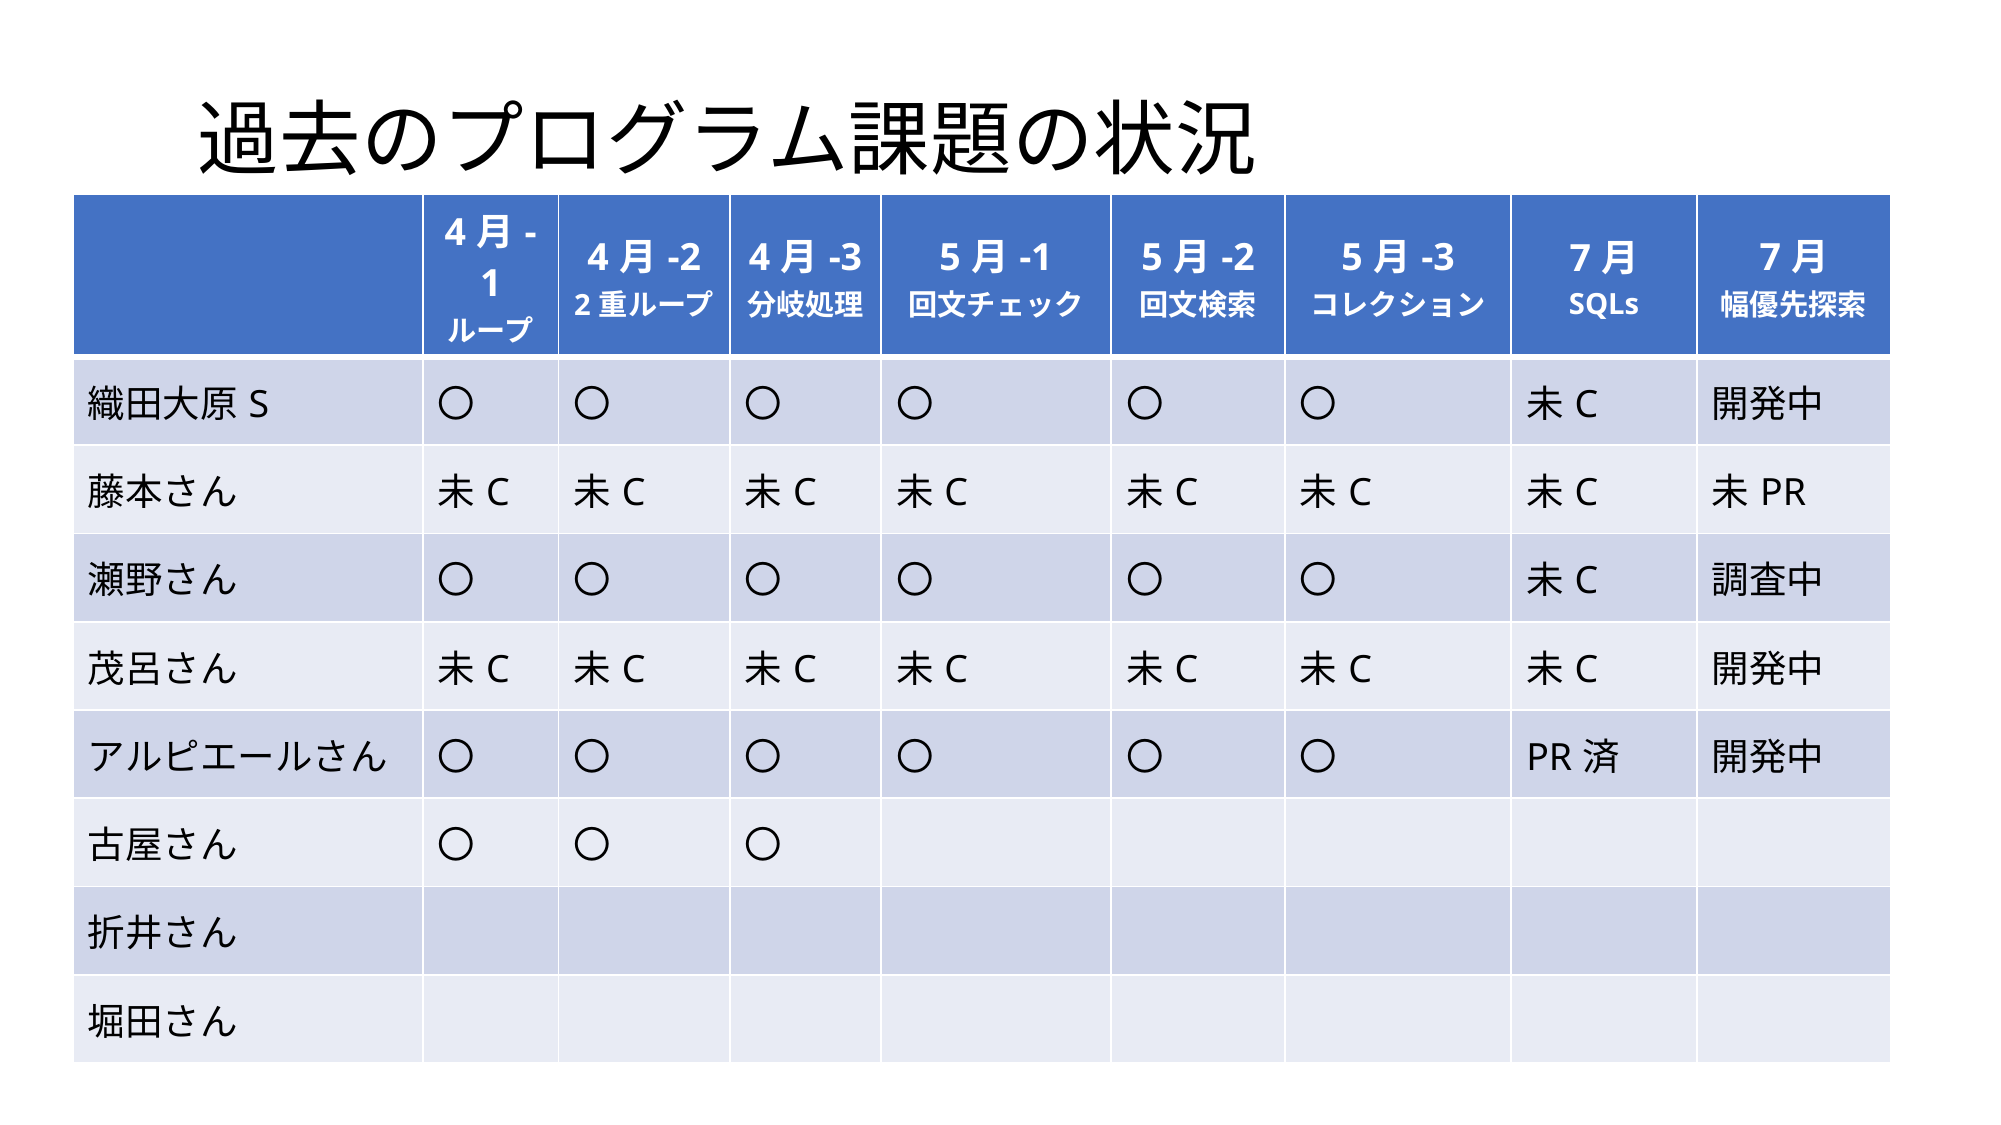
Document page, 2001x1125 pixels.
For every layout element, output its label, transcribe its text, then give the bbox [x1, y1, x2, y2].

table_cell 織田大原S [74, 360, 422, 444]
table_cell 折井さん [74, 887, 422, 974]
table_cell 〇 [731, 360, 880, 444]
table_cell 堀田さん [74, 976, 422, 1062]
table_cell [1112, 976, 1284, 1062]
table_cell [882, 976, 1110, 1062]
table_cell 〇 [559, 534, 729, 621]
table_cell 未C [882, 446, 1110, 533]
table_cell 〇 [559, 360, 729, 444]
table_cell 〇 [424, 360, 558, 444]
table_cell 未C [424, 623, 558, 709]
table_cell 〇 [559, 711, 729, 797]
table_cell 未C [731, 446, 880, 533]
table_cell [1698, 976, 1890, 1062]
table_cell 〇 [1286, 360, 1510, 444]
table_cell [1112, 799, 1284, 886]
table_cell 〇 [882, 360, 1110, 444]
table_cell [1286, 887, 1510, 974]
table_cell 未C [1286, 623, 1510, 709]
table_cell 未C [1112, 446, 1284, 533]
table_cell 〇 [1286, 534, 1510, 621]
table_header 4月-2 2重ループ [559, 195, 729, 354]
table_cell 未C [1512, 623, 1696, 709]
table_cell [1698, 799, 1890, 886]
table_header 5月-3 コレクション [1286, 195, 1510, 354]
table_cell 未C [424, 446, 558, 533]
table_cell [1112, 887, 1284, 974]
table_header 4月-1 ループ [424, 195, 558, 354]
table_cell [559, 976, 729, 1062]
table_header 7月 幅優先探索 [1698, 195, 1890, 354]
table_cell 〇 [424, 711, 558, 797]
table_cell [424, 887, 558, 974]
table_cell 開発中 [1698, 711, 1890, 797]
table_cell 藤本さん [74, 446, 422, 533]
table_header 5月-1 回文チェック [882, 195, 1110, 354]
table_cell [882, 799, 1110, 886]
table_cell 〇 [1286, 711, 1510, 797]
table_cell 未C [731, 623, 880, 709]
table_cell 未C [882, 623, 1110, 709]
table_cell [1512, 887, 1696, 974]
table_cell 〇 [1112, 711, 1284, 797]
table_cell PR済 [1512, 711, 1696, 797]
table_cell 〇 [731, 534, 880, 621]
table_cell 〇 [559, 799, 729, 886]
table_cell [1286, 799, 1510, 886]
table_cell 開発中 [1698, 360, 1890, 444]
table_cell [731, 976, 880, 1062]
table_cell アルピエールさん [74, 711, 422, 797]
title 過去のプログラム課題の状況 [183, 90, 1851, 193]
table_cell [731, 887, 880, 974]
table_cell [559, 887, 729, 974]
table_cell 〇 [1112, 360, 1284, 444]
table_cell [882, 887, 1110, 974]
table_cell 未C [559, 446, 729, 533]
table_cell 〇 [731, 799, 880, 886]
table_cell 〇 [424, 799, 558, 886]
table_cell 未C [1286, 446, 1510, 533]
table_cell [1512, 976, 1696, 1062]
table_cell 調査中 [1698, 534, 1890, 621]
table_cell 〇 [1112, 534, 1284, 621]
table_header 4月-3 分岐処理 [731, 195, 880, 354]
table_cell 未C [559, 623, 729, 709]
table_cell [1286, 976, 1510, 1062]
table_cell [1512, 799, 1696, 886]
table_cell 〇 [731, 711, 880, 797]
table_cell [424, 976, 558, 1062]
table_cell 瀬野さん [74, 534, 422, 621]
table_header 7月 SQLs [1512, 195, 1696, 354]
table_cell 古屋さん [74, 799, 422, 886]
table_cell 〇 [882, 534, 1110, 621]
table_cell 未C [1512, 446, 1696, 533]
table_cell 未C [1512, 534, 1696, 621]
table_header [74, 195, 422, 354]
table_cell [1698, 887, 1890, 974]
table_cell 未C [1512, 360, 1696, 444]
table_cell 未C [1112, 623, 1284, 709]
table_cell 開発中 [1698, 623, 1890, 709]
table_cell 〇 [882, 711, 1110, 797]
table_cell 〇 [424, 534, 558, 621]
table_cell 茂呂さん [74, 623, 422, 709]
table_header 5月-2 回文検索 [1112, 195, 1284, 354]
table_cell 未PR [1698, 446, 1890, 533]
